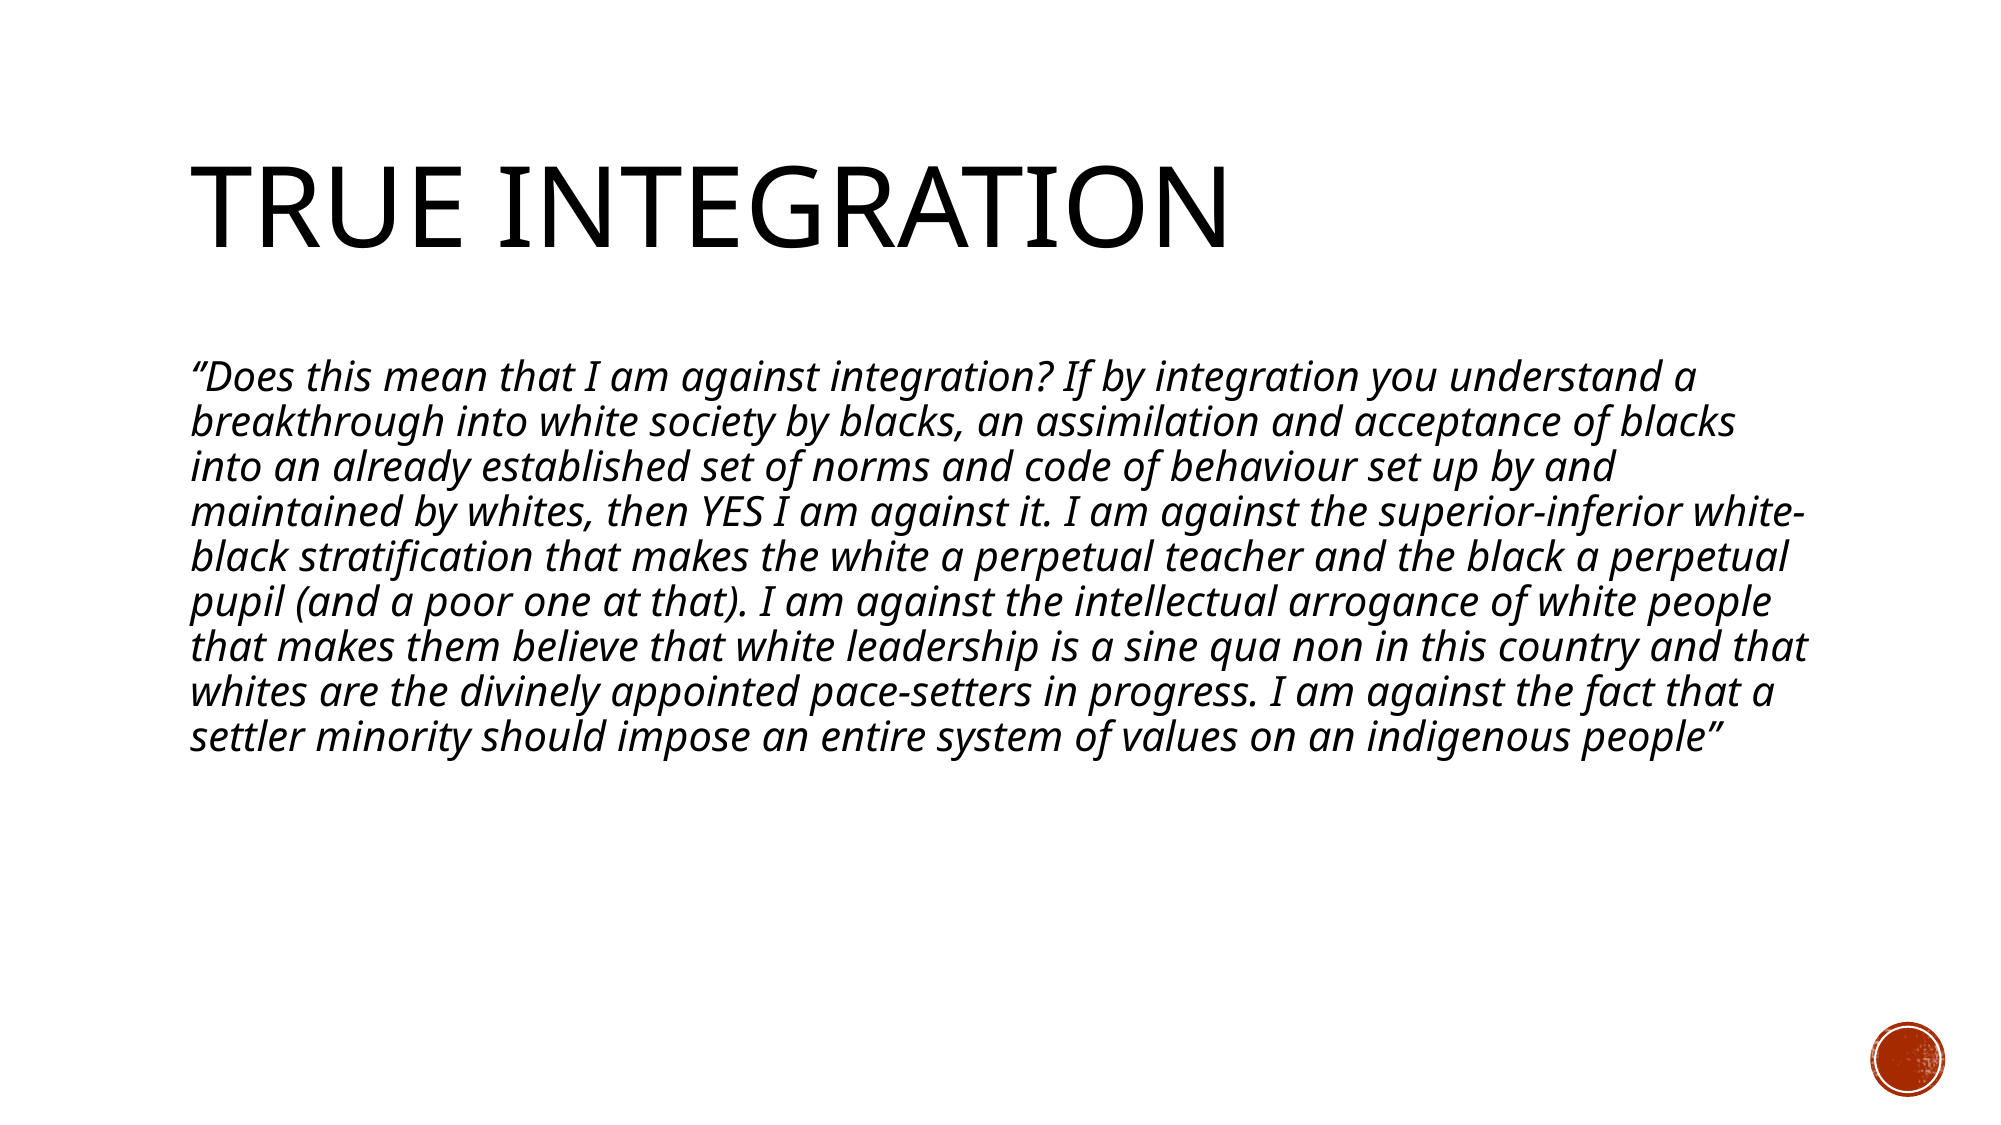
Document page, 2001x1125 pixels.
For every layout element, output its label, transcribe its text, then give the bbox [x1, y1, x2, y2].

title True integration [175, 79, 1826, 344]
list ‘’Does this mean that I am against integration? If by integration you understand a breakthrough into white society by blacks, an assimilation and acceptance of blacks into an already established set of norms and code of behaviour set up by and maintained by whites, then YES I am against it. I am against the superior-inferior white- black stratification that makes the white a perpetual teacher and the black a perpetual pupil (and a poor one at that). I am against the intellectual arrogance of white people that makes them believe that white leadership is a sine qua non in this country and that whites are the divinely appointed pace-setters in progress. I am against the fact that a settler minority should impose an entire system of values on an indigenous people’’ [175, 348, 1826, 1013]
